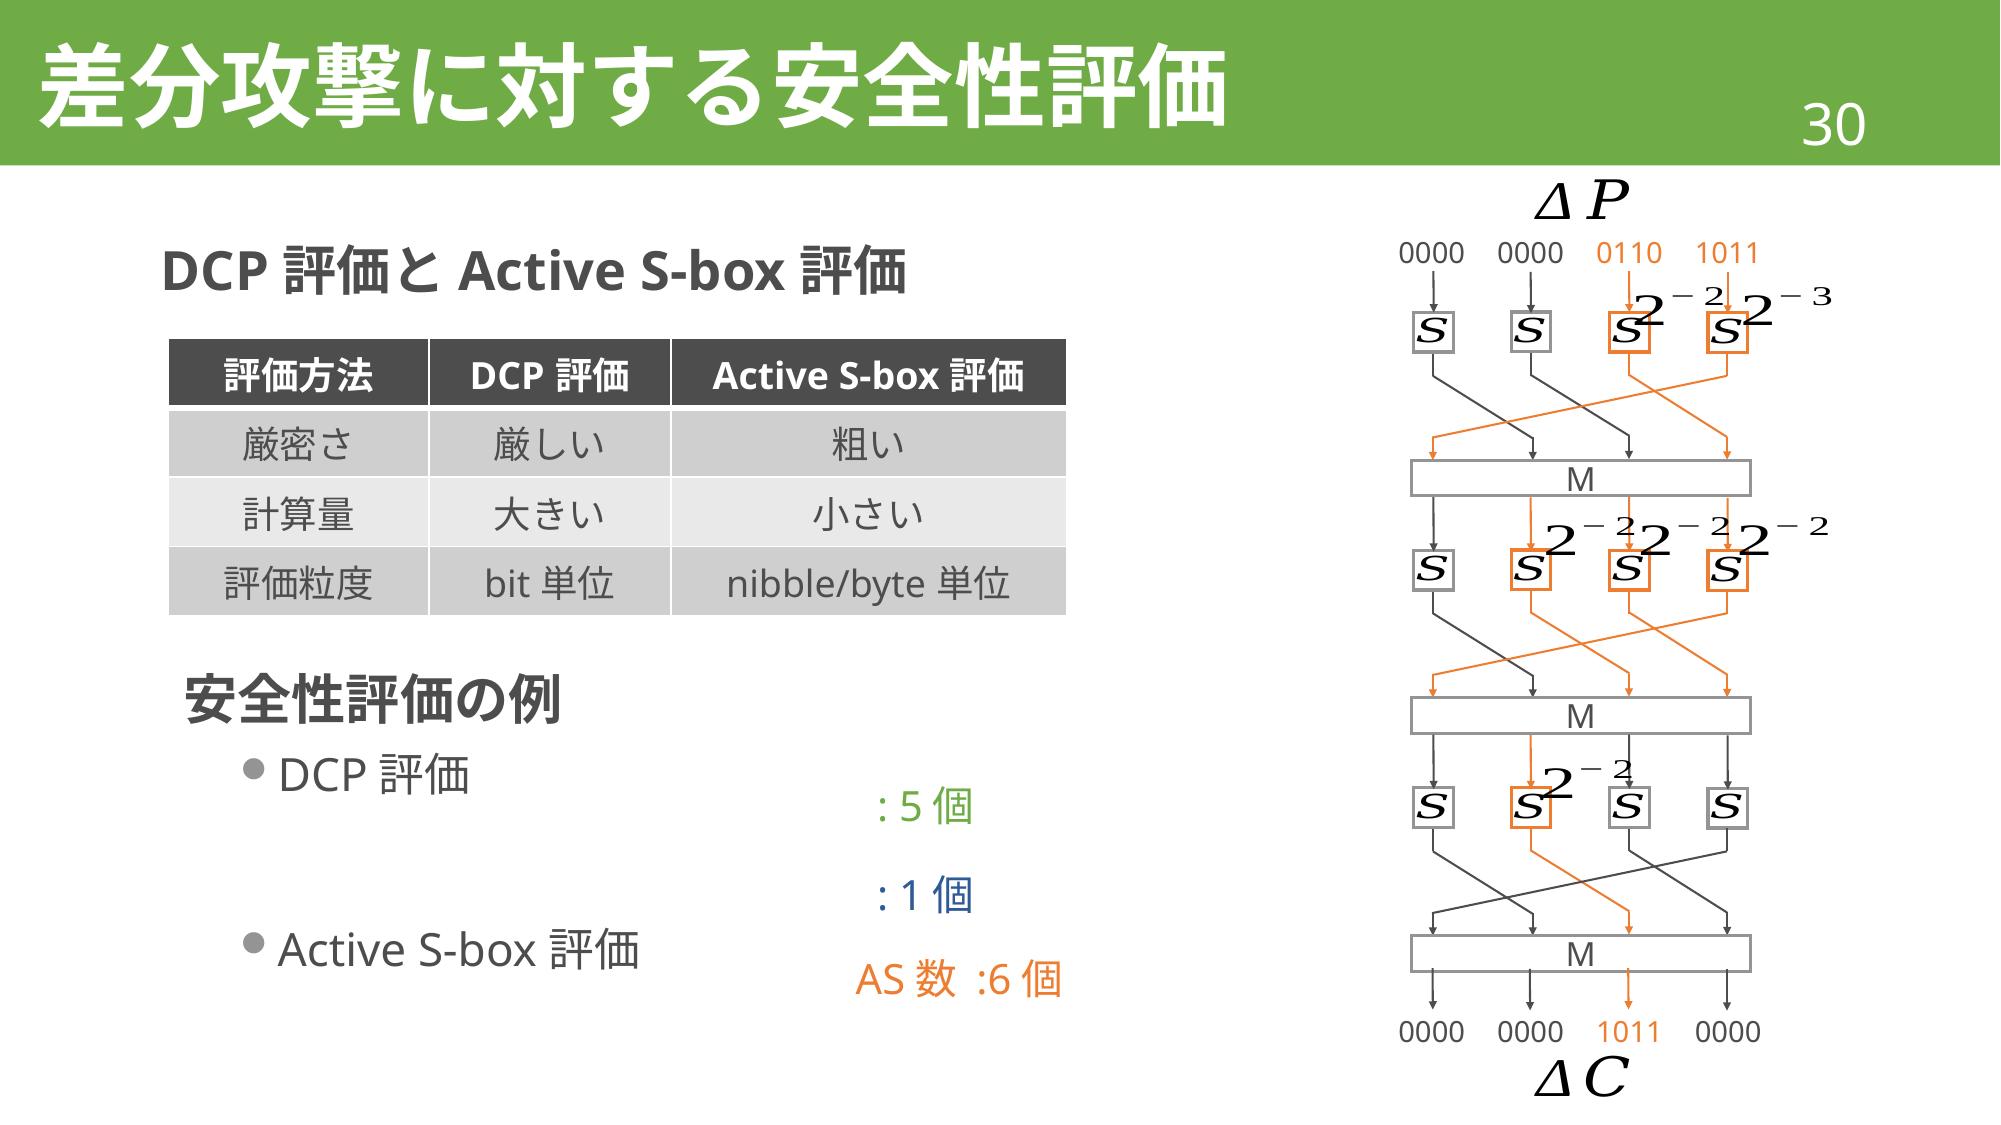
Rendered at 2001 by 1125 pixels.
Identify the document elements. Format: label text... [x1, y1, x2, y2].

table_cell 評価粒度 [169, 547, 428, 615]
table_cell 大きい [430, 478, 670, 546]
table_cell nibble/byte単位 [672, 547, 1066, 615]
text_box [1431, 375, 1727, 438]
text_box AS数 :6個 [840, 945, 1104, 1011]
text_box M [1410, 459, 1751, 497]
text_box 0000 [1383, 226, 1481, 277]
table_header 評価方法 [169, 339, 428, 405]
text_box M [1410, 935, 1751, 972]
table_header Active S-box評価 [672, 339, 1066, 405]
title 差分攻撃に対する安全性評価 [22, 40, 1748, 142]
table_cell 計算量 [169, 478, 428, 546]
table_cell 粗い [672, 411, 1066, 476]
text_box 0000 [1383, 1006, 1481, 1057]
text_box 1011 [1581, 1006, 1679, 1057]
text_box 1011 [1680, 226, 1778, 277]
list DCP評価とActive S-box評価 [145, 222, 1015, 308]
table_cell 厳密さ [169, 411, 428, 476]
table_cell 厳しい [430, 411, 670, 476]
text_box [1431, 613, 1727, 676]
text_box 0000 [1680, 1006, 1778, 1057]
table_cell 小さい [672, 478, 1066, 546]
table_header DCP評価 [430, 339, 670, 405]
text_box 0110 [1581, 226, 1679, 277]
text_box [1431, 851, 1727, 914]
text_box M [1410, 697, 1751, 734]
table_cell bit単位 [430, 547, 670, 615]
text_box 0000 [1482, 226, 1580, 277]
text_box 0000 [1482, 1006, 1580, 1057]
